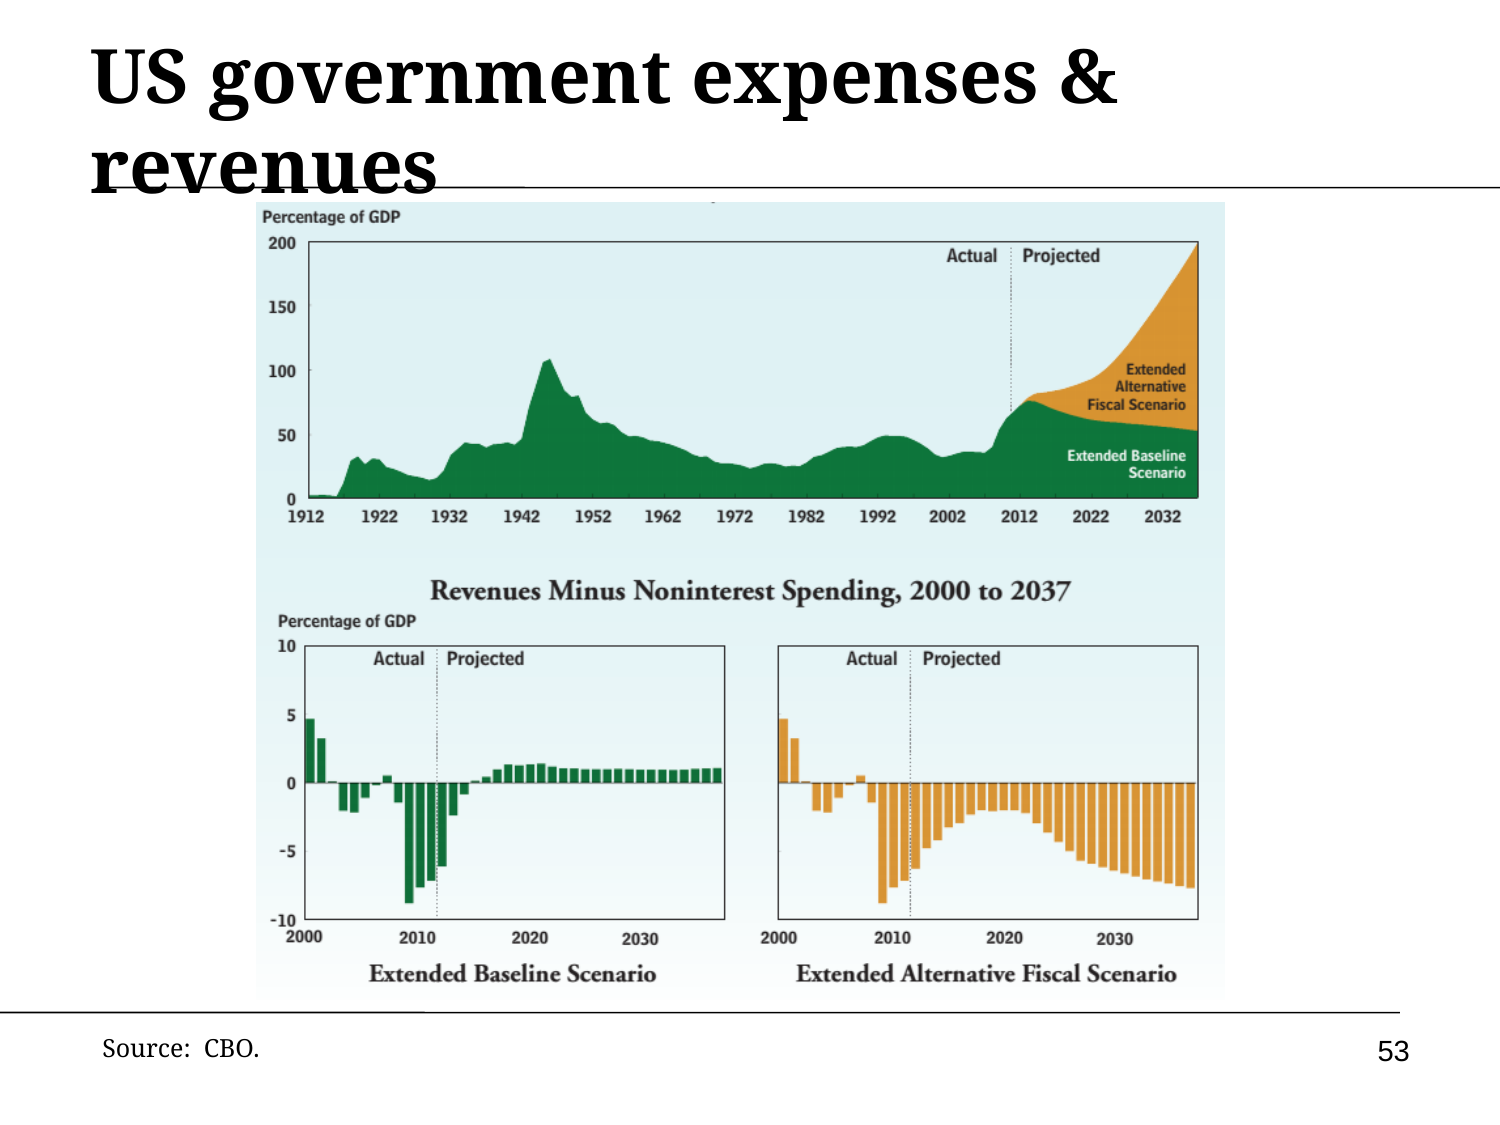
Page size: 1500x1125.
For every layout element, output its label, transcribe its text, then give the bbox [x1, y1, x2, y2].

text_box Source: CBO. [87, 1025, 588, 1070]
picture [255, 202, 1226, 1001]
title US government expenses & revenues [74, 49, 1426, 188]
slide_number 53 [1074, 1024, 1426, 1103]
